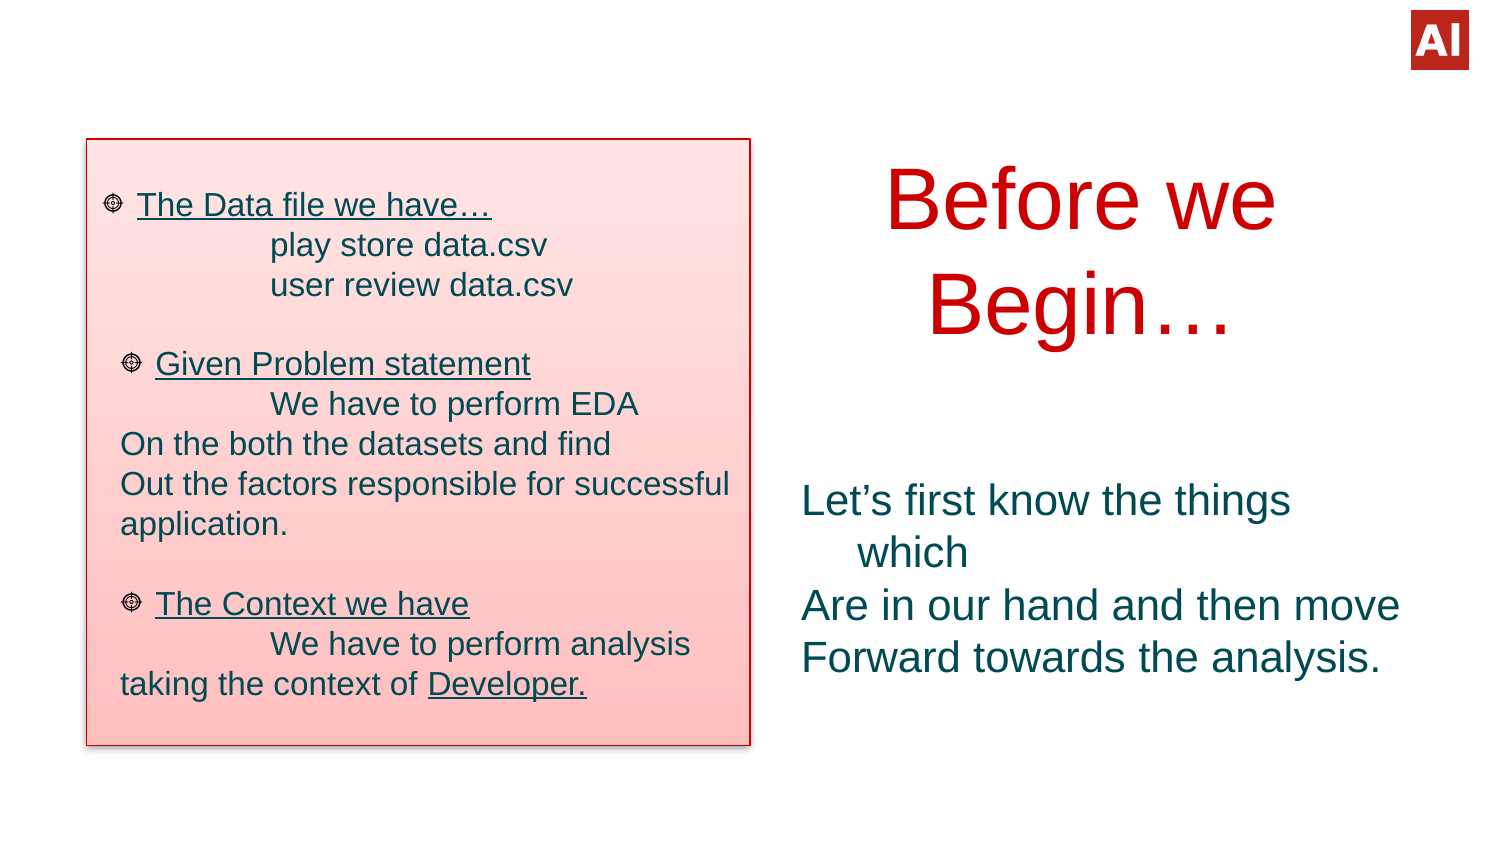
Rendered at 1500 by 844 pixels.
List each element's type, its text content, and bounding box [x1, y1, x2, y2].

text_box The Data file we have… play store data.csv user review data.csv Given Problem statement We have to perform EDA On the both the datasets and find Out the factors responsible for successful application. The Context we have We have to perform analysis taking the context of Developer. [86, 138, 751, 746]
picture [1411, 10, 1469, 70]
picture [119, 590, 144, 614]
text_box Before we Begin… [750, 124, 1414, 369]
title [51, 83, 1449, 705]
picture [101, 191, 125, 215]
subtitle Let’s first know the things which Are in our hand and then move Forward towards the analysis. [767, 407, 1431, 746]
picture [119, 350, 144, 375]
